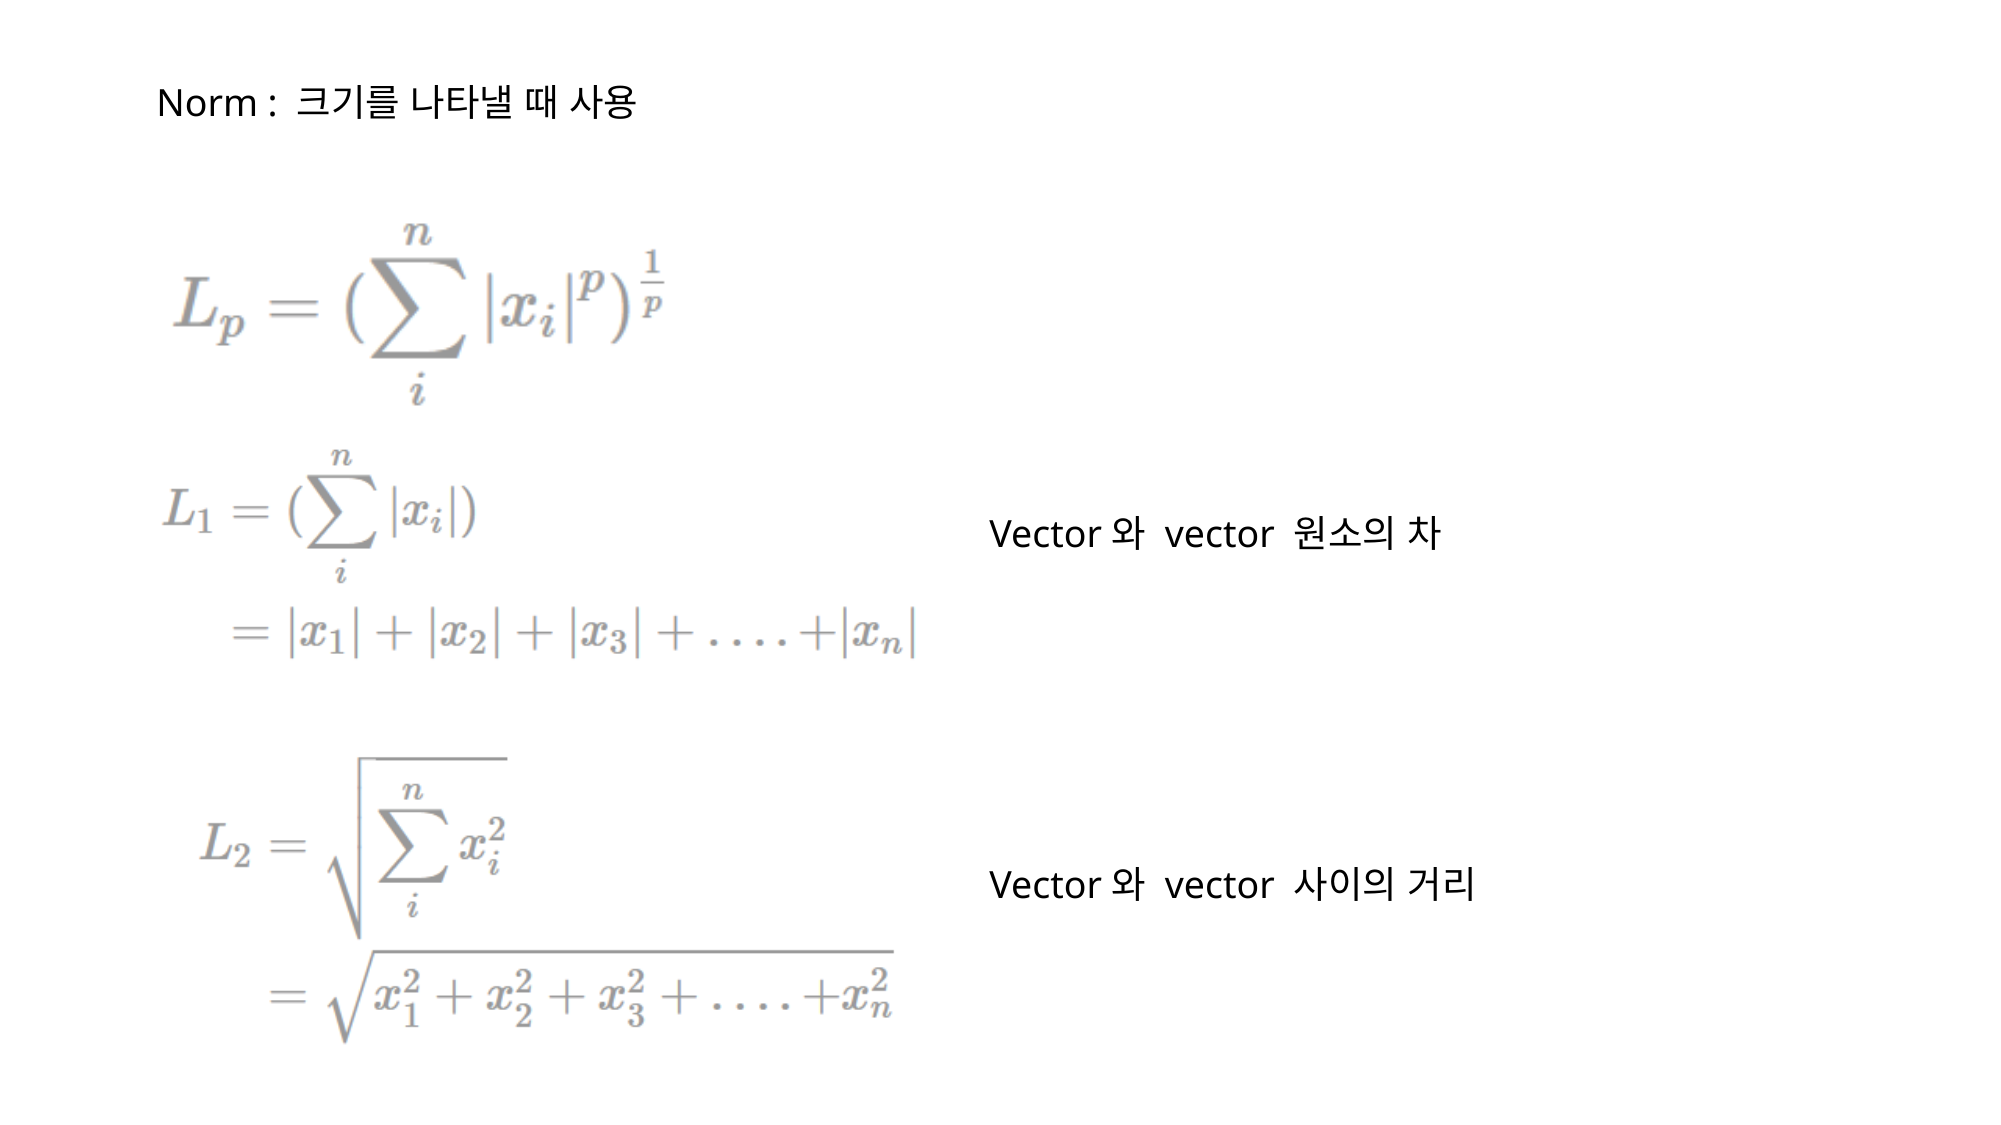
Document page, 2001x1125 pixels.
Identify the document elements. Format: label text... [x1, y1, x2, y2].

text_box Vector와 vector 원소의 차 [986, 502, 1827, 563]
text_box Norm : 크기를 나타낼 때 사용 [141, 71, 1105, 132]
picture [105, 173, 986, 1068]
text_box Vector와 vector 사이의 거리 [974, 853, 1827, 914]
